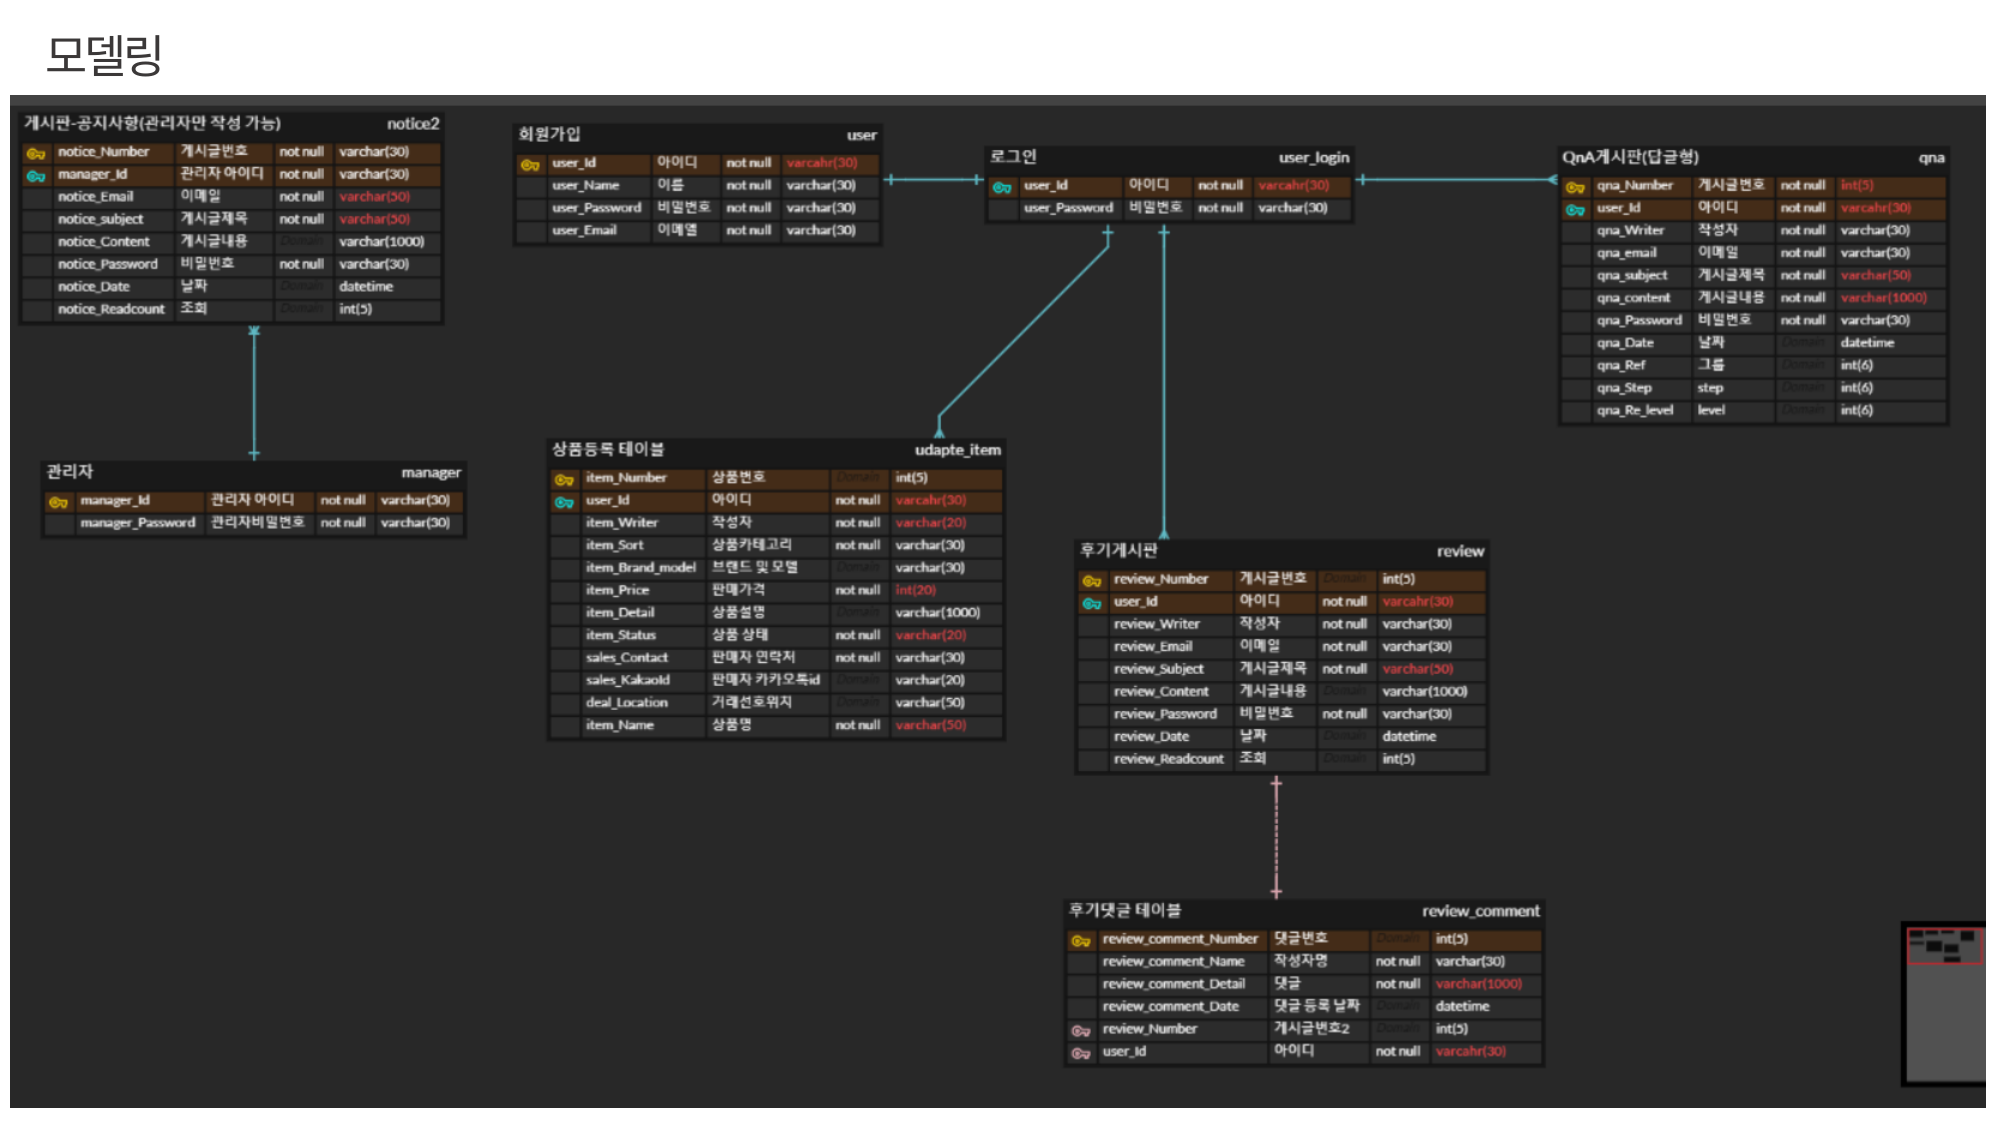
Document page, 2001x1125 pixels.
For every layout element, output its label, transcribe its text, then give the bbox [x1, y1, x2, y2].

picture [10, 95, 1986, 1108]
text_box 모델링 [30, 20, 200, 91]
